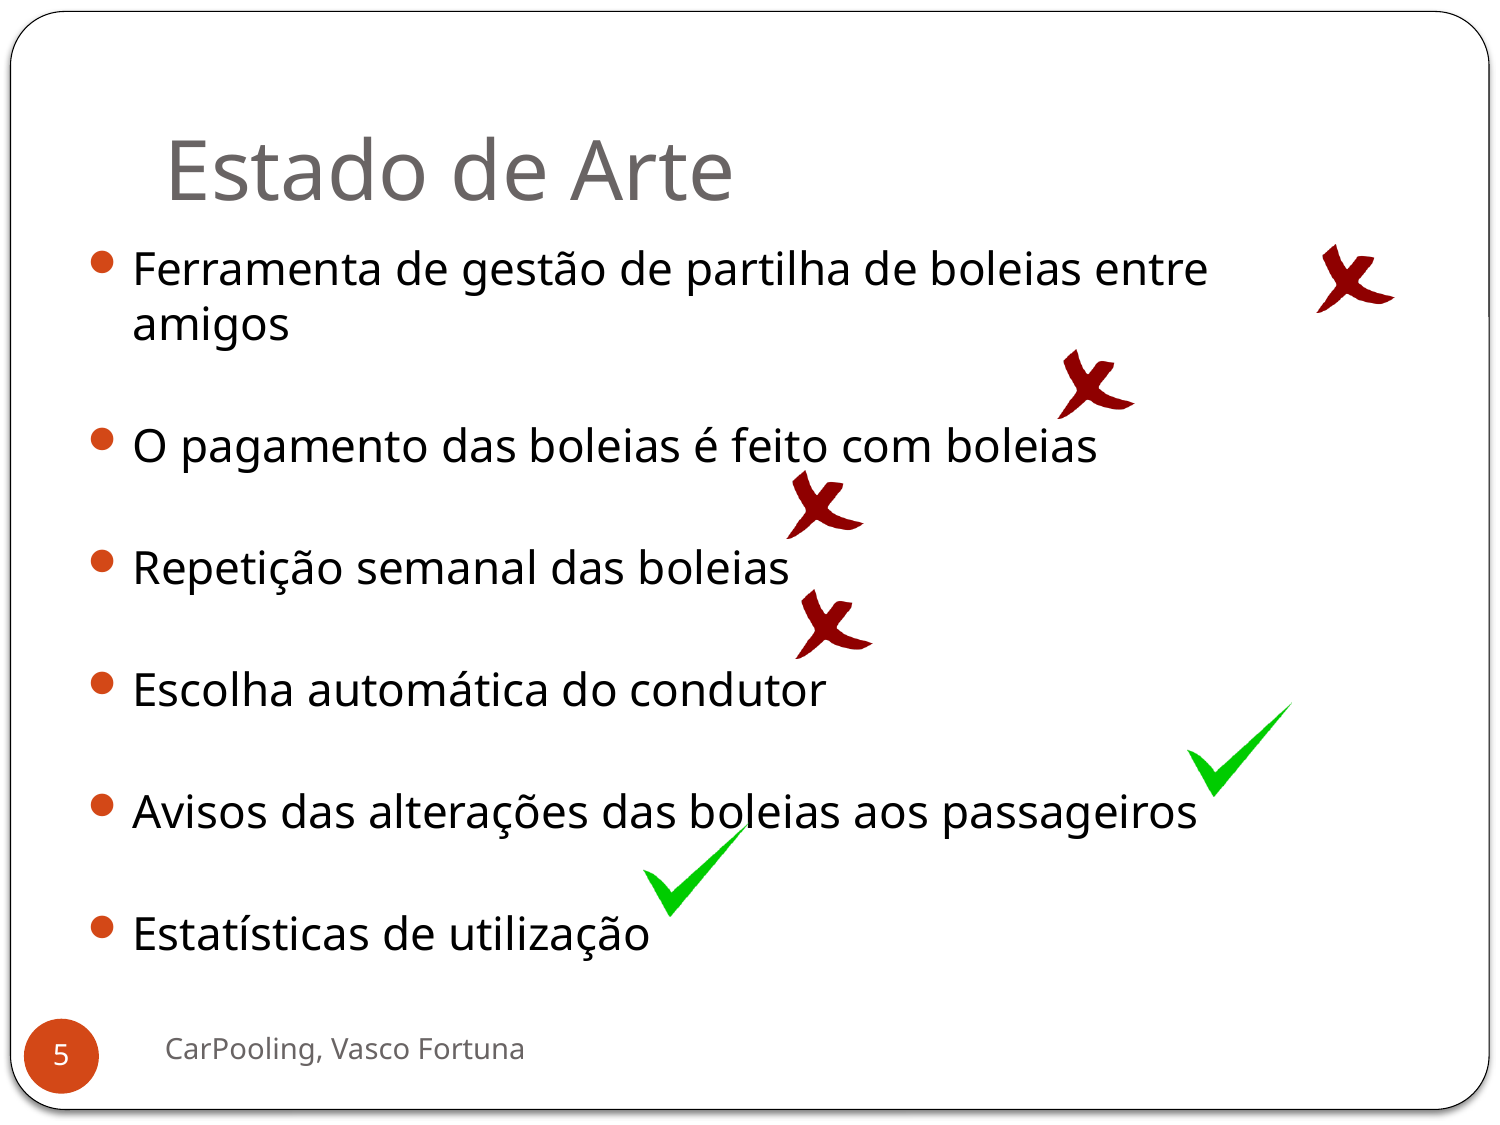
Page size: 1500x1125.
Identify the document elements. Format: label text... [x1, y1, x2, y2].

picture [786, 469, 865, 540]
footer CarPooling, Vasco Fortuna [150, 1012, 800, 1088]
picture [1186, 701, 1292, 797]
slide_number 5 [23, 1018, 99, 1094]
list Ferramenta de gestão de partilha de boleias entre amigos O pagamento das boleias é feito com boleias Repetição semanal das boleias Escolha automática do condutor Avisos das alterações das boleias aos passageiros Estatísticas de utilização [72, 232, 1348, 983]
picture [1316, 243, 1395, 314]
title Estado de Arte [150, 45, 1425, 233]
picture [643, 822, 749, 917]
picture [1056, 349, 1135, 419]
picture [795, 589, 874, 659]
